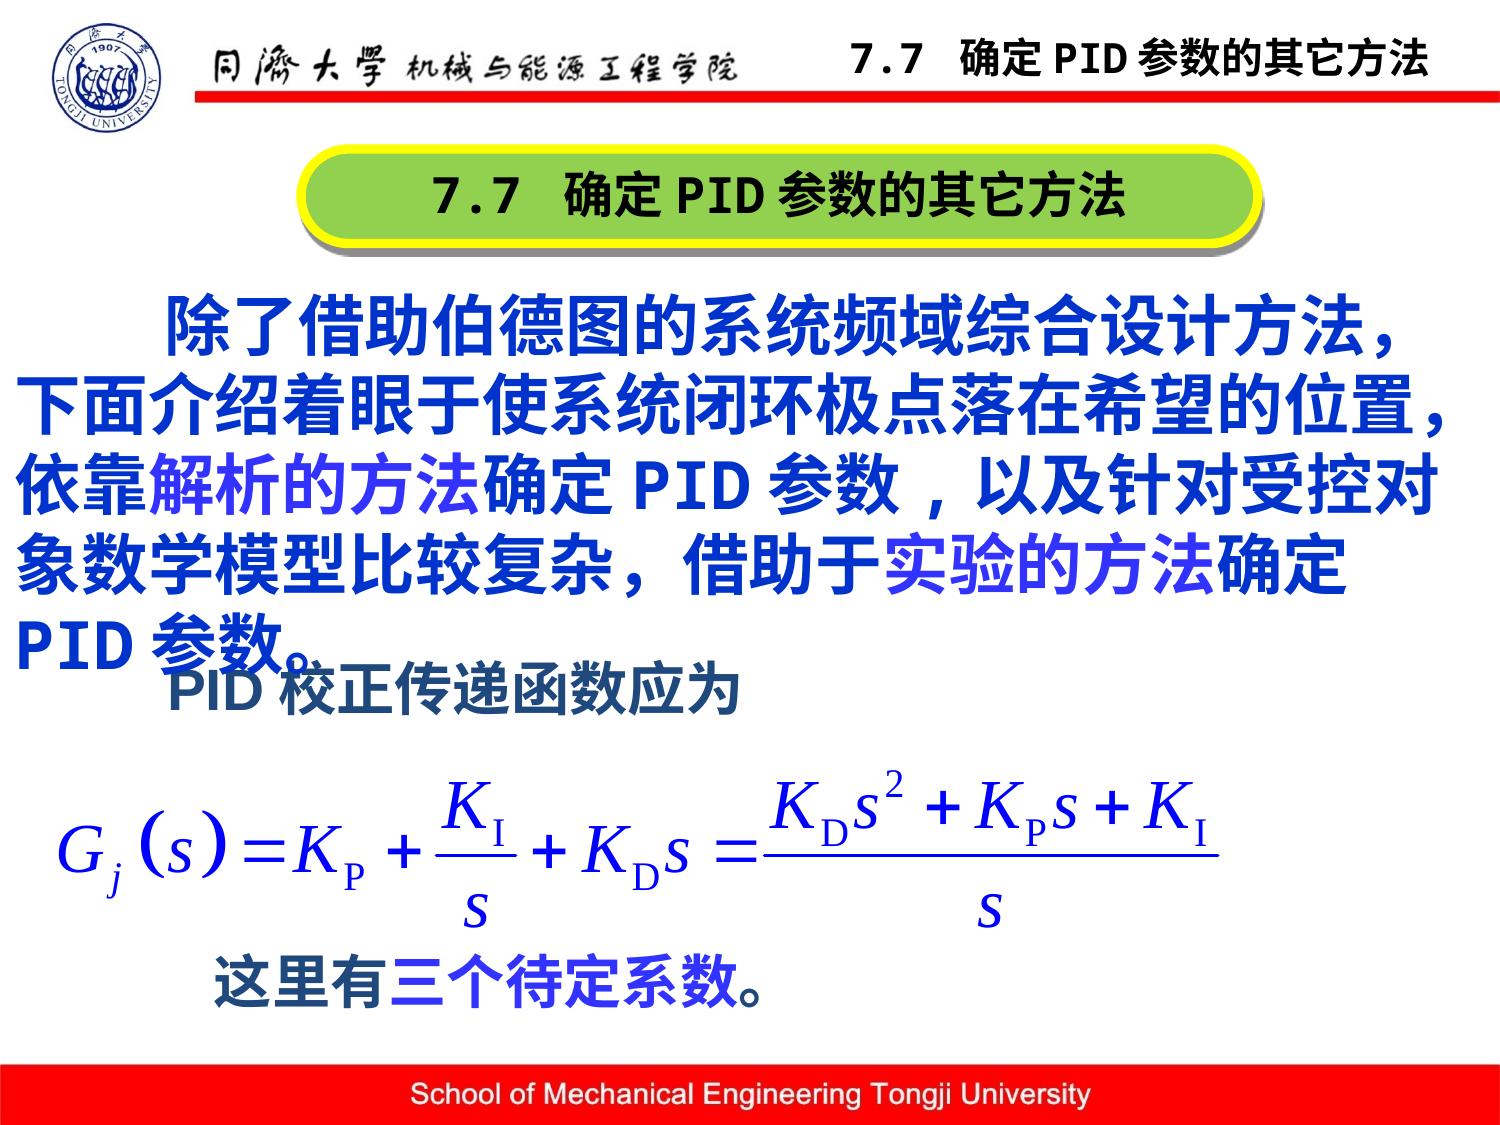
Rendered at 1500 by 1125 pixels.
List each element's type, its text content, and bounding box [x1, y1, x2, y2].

text_box PID校正传递函数应为 [152, 691, 1098, 730]
picture [0, 691, 1500, 1125]
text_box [300, 148, 1259, 244]
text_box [46, 749, 1231, 941]
text_box 这里有三个待定系数。 [199, 949, 1145, 1023]
text_box 除了借助伯德图的系统频域综合设计方法，下面介绍着眼于使系统闭环极点落在希望的位置，依靠解析的方法确定PID参数,以及针对受控对象数学模型比较复杂，借助于实验的方法确定PID参数。 [0, 275, 1500, 691]
text_box 7.7 确定PID参数的其它方法 [773, 34, 1500, 90]
picture [0, 23, 1500, 275]
